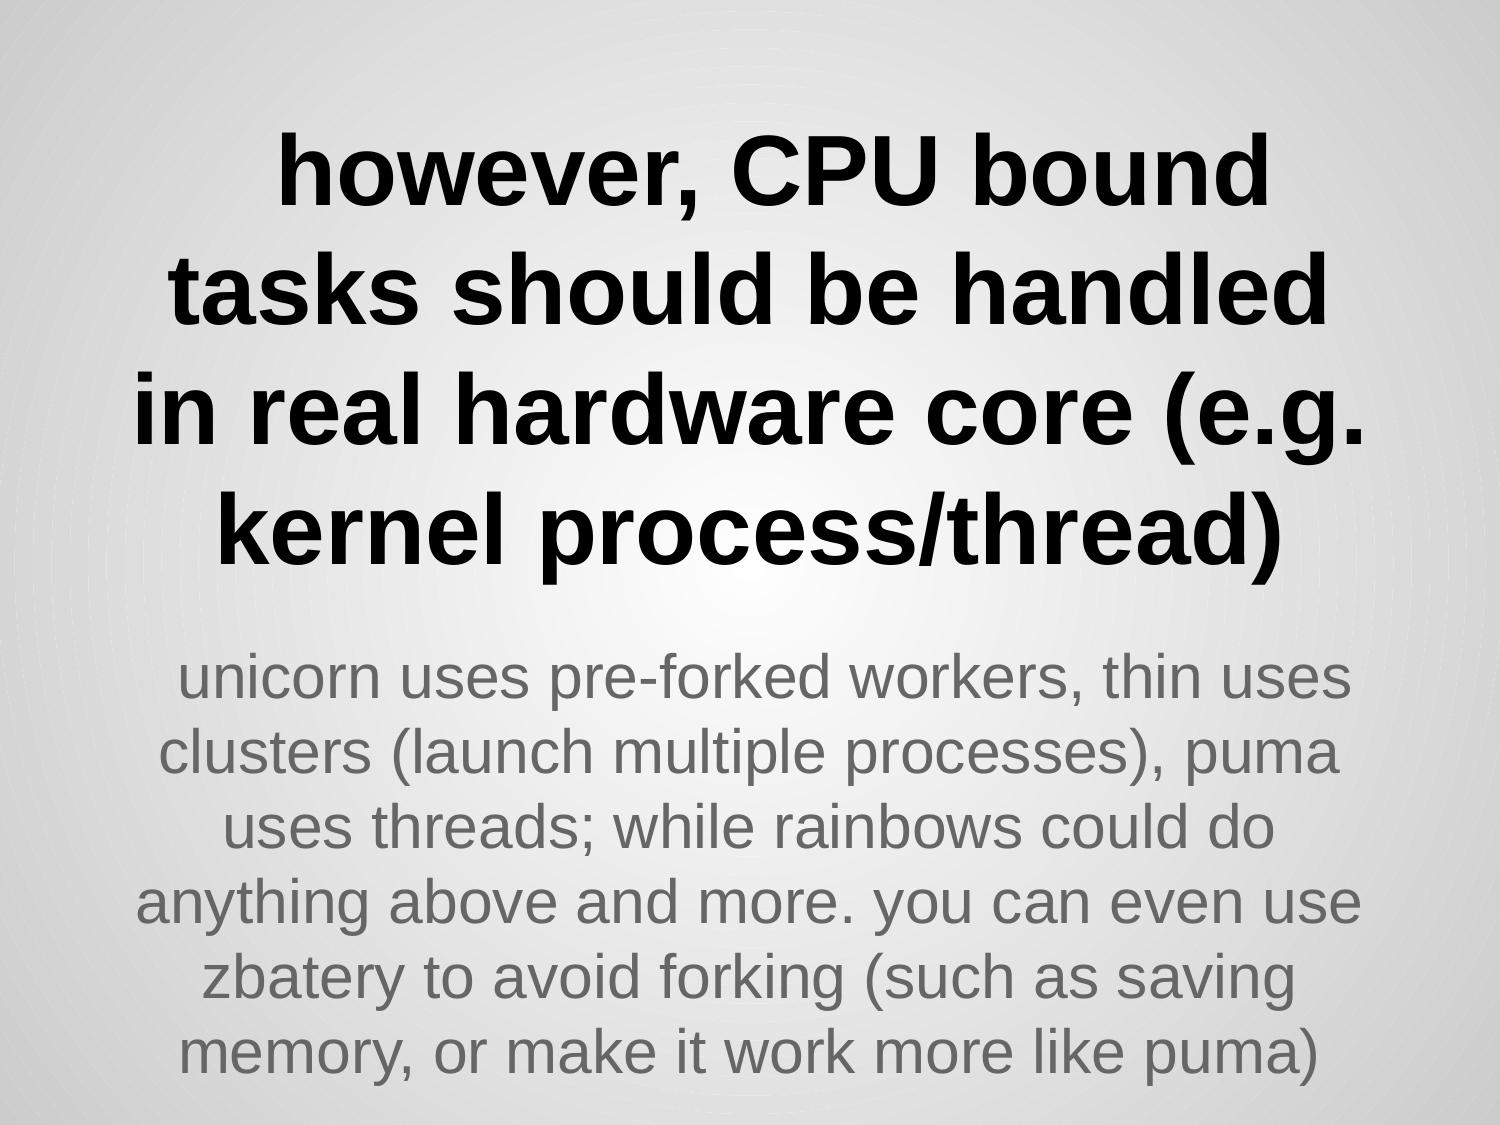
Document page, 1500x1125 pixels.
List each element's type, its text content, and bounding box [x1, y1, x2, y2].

subtitle unicorn uses pre-forked workers, thin uses clusters (launch multiple processes), puma uses threads; while rainbows could do anything above and more. you can even use zbatery to avoid forking (such as saving memory, or make it work more like puma) [112, 621, 1388, 1125]
title however, CPU bound tasks should be handled in real hardware core (e.g. kernel process/thread) [112, 90, 1388, 600]
